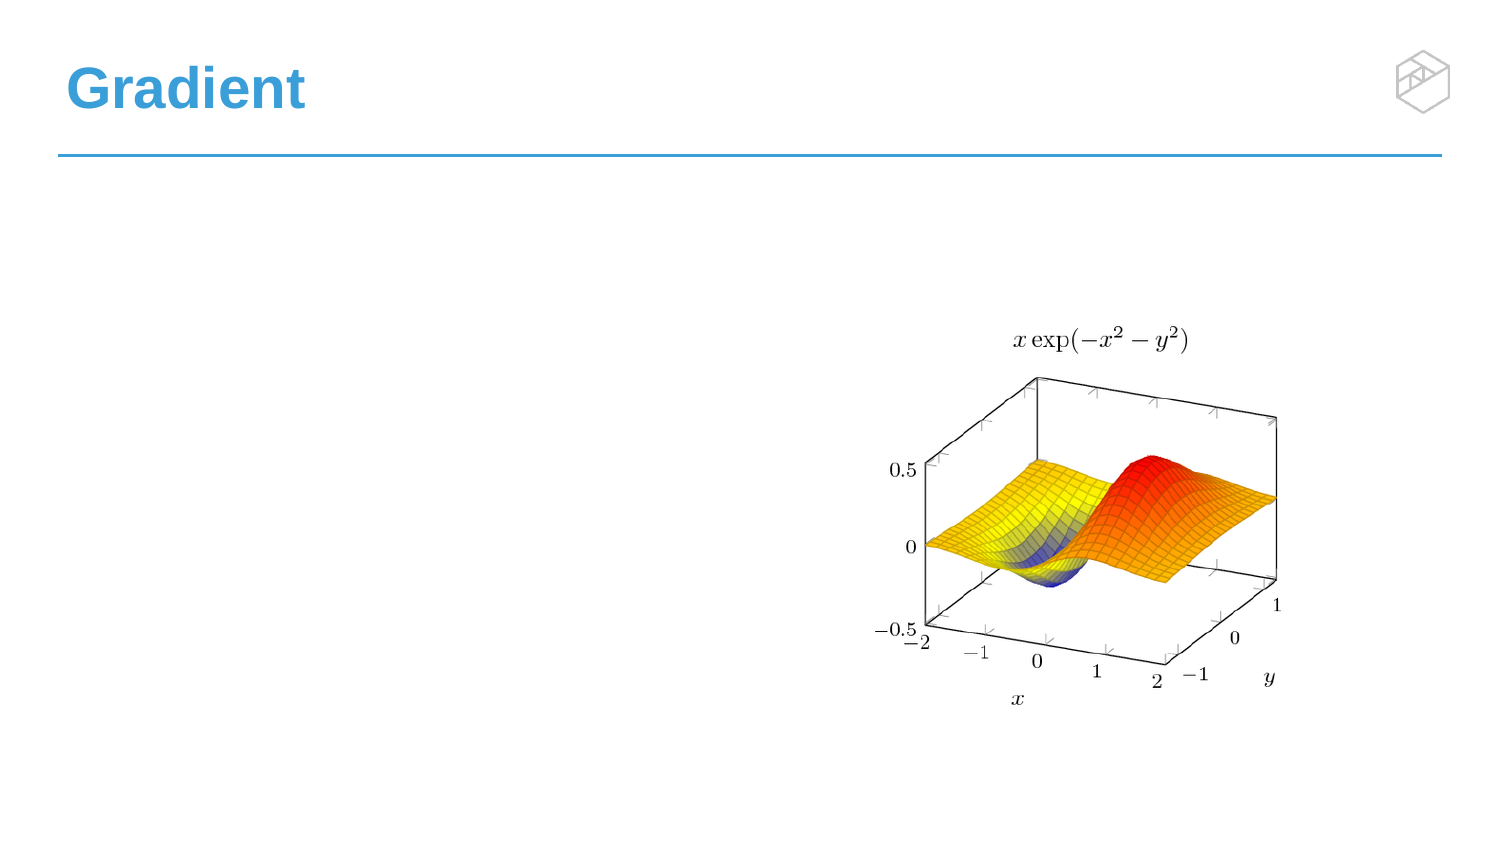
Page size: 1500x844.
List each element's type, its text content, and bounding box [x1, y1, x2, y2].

picture [839, 293, 1316, 738]
picture [1396, 49, 1451, 114]
title Gradient [51, 35, 1135, 130]
